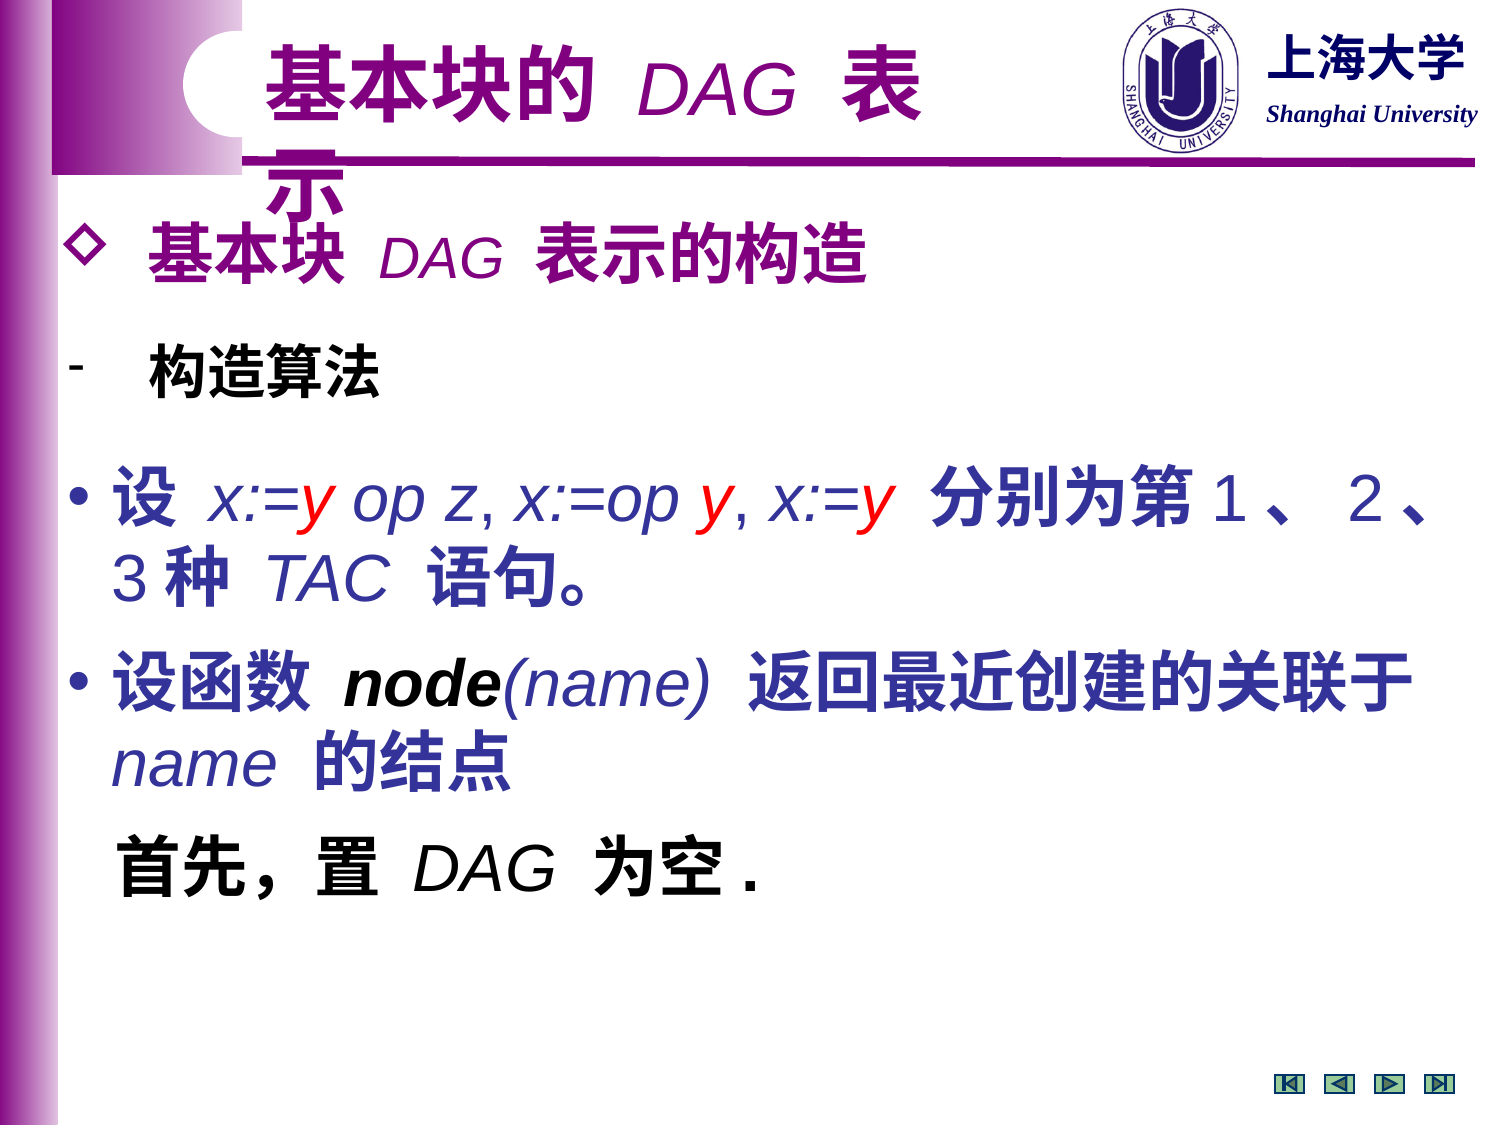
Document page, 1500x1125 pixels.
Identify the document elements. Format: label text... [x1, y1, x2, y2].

text_box [1274, 1074, 1305, 1093]
text_box 构造算法 设 x:=y op z, x:=op y, x:=y 分别为第1、2、3种 TAC 语句。 设函数 node(name) 返回最近创建的关联于 name 的结点 首先，置 DAG 为空. [53, 327, 1500, 938]
text_box [1324, 1074, 1355, 1093]
text_box 基本块 DAG 表示的构造 [41, 204, 1391, 300]
text_box [1374, 1074, 1405, 1093]
picture [1120, 7, 1241, 154]
text_box [1424, 1074, 1455, 1093]
text_box 基本块的 DAG 表示 [249, 24, 1013, 240]
